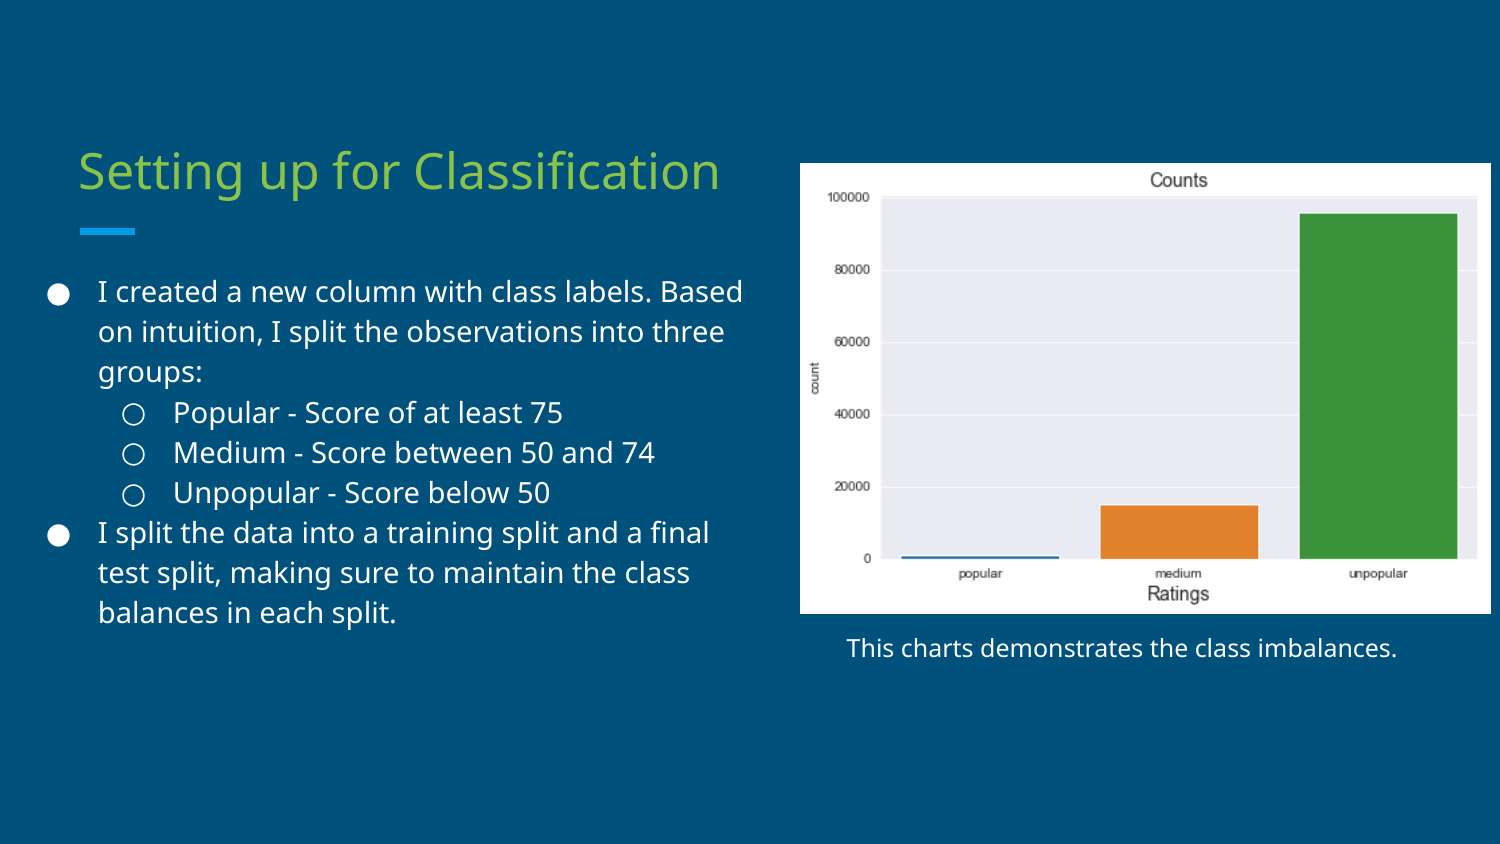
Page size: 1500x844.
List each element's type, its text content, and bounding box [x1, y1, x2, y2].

picture [801, 164, 1490, 613]
text_box This charts demonstrates the class imbalances. [811, 622, 1435, 693]
list I created a new column with class labels. Based on intuition, I split the observations into three groups: Popular - Score of at least 75 Medium - Score between 50 and 74 Unpopular - Score below 50 I split the data into a training split and a final test split, making sure to maintain the class balances in each split. [7, 253, 777, 835]
title Setting up for Classification [63, 91, 755, 216]
